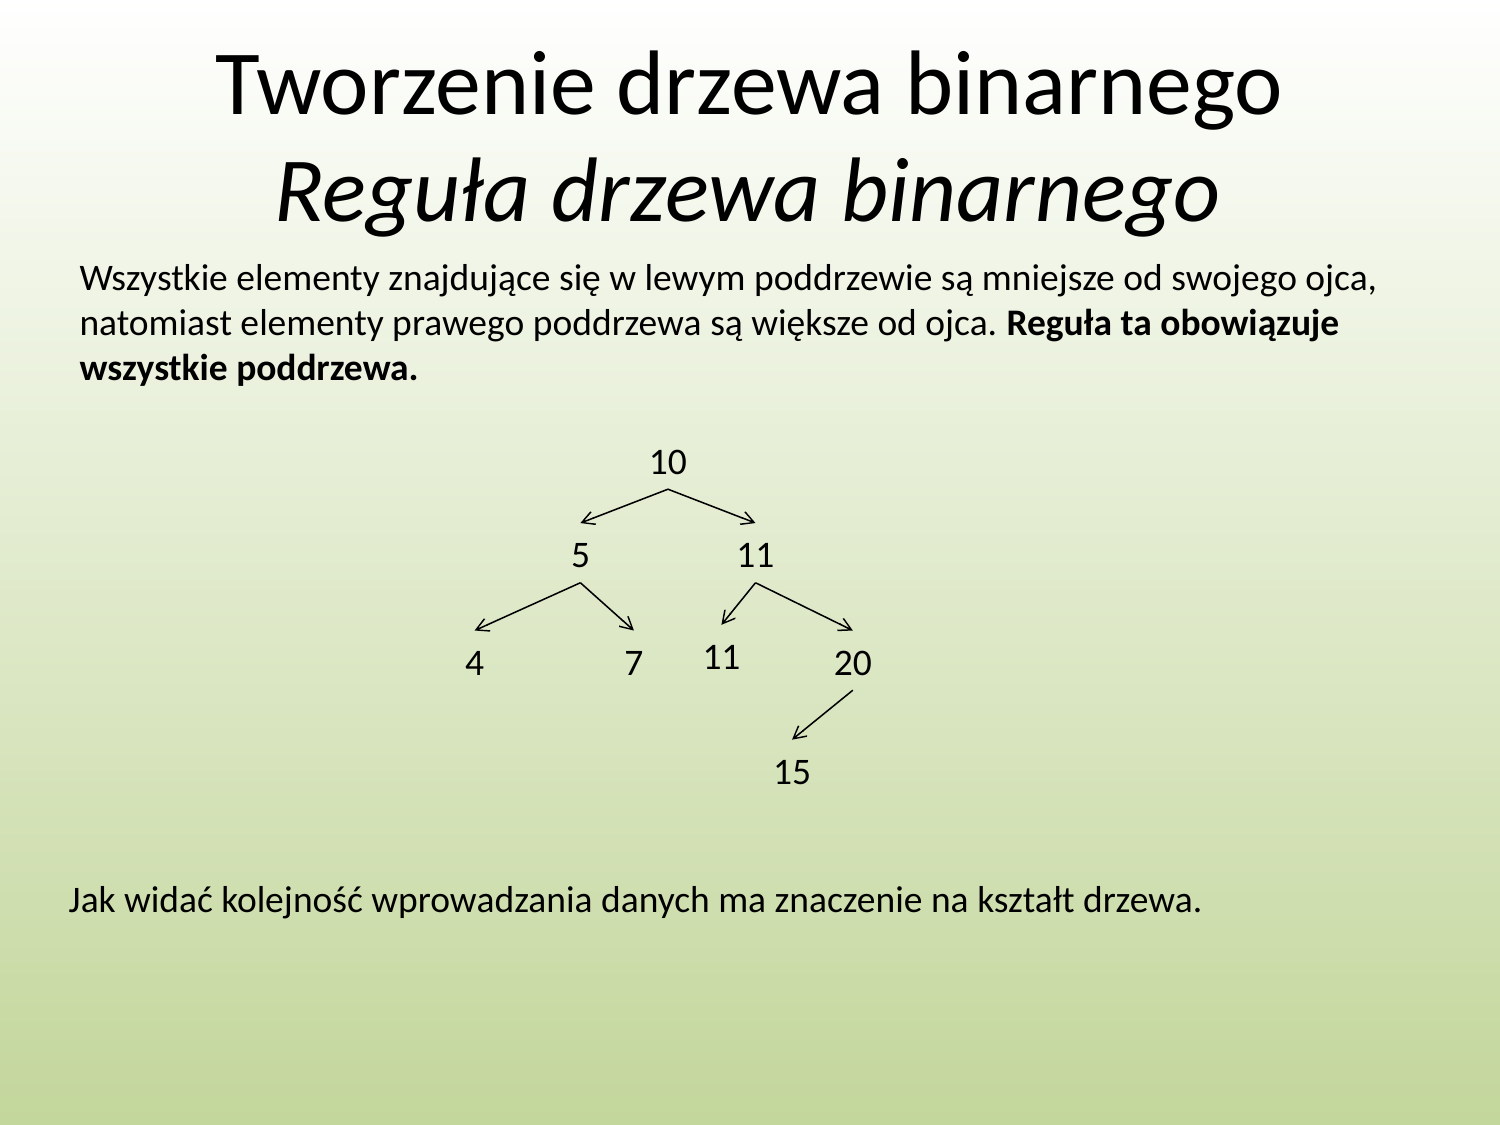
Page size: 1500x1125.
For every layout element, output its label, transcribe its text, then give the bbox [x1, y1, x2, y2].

title Tworzenie drzewa binarnego [75, 7, 1425, 149]
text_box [721, 583, 756, 625]
text_box 20 [809, 630, 897, 691]
text_box 15 [748, 739, 836, 800]
text_box 11 [711, 522, 800, 583]
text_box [791, 690, 854, 740]
text_box 4 [430, 630, 519, 691]
text_box 5 [536, 522, 625, 581]
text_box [757, 583, 854, 631]
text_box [580, 489, 666, 524]
text_box Jak widać kolejność wprowadzania danych ma znaczenie na kształt drzewa. [54, 868, 1389, 928]
text_box Wszystkie elementy znajdujące się w lewym poddrzewie są mniejsze od swojego ojca, natomiast elementy prawego poddrzewa są większe od ojca. Reguła ta obowiązuje wszystkie poddrzewa. [64, 245, 1400, 396]
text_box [580, 583, 635, 631]
text_box 10 [624, 429, 712, 488]
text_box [474, 583, 578, 631]
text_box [667, 489, 756, 524]
text_box 7 [590, 630, 678, 691]
text_box Reguła drzewa binarnego [73, 113, 1424, 256]
text_box 11 [677, 624, 766, 685]
